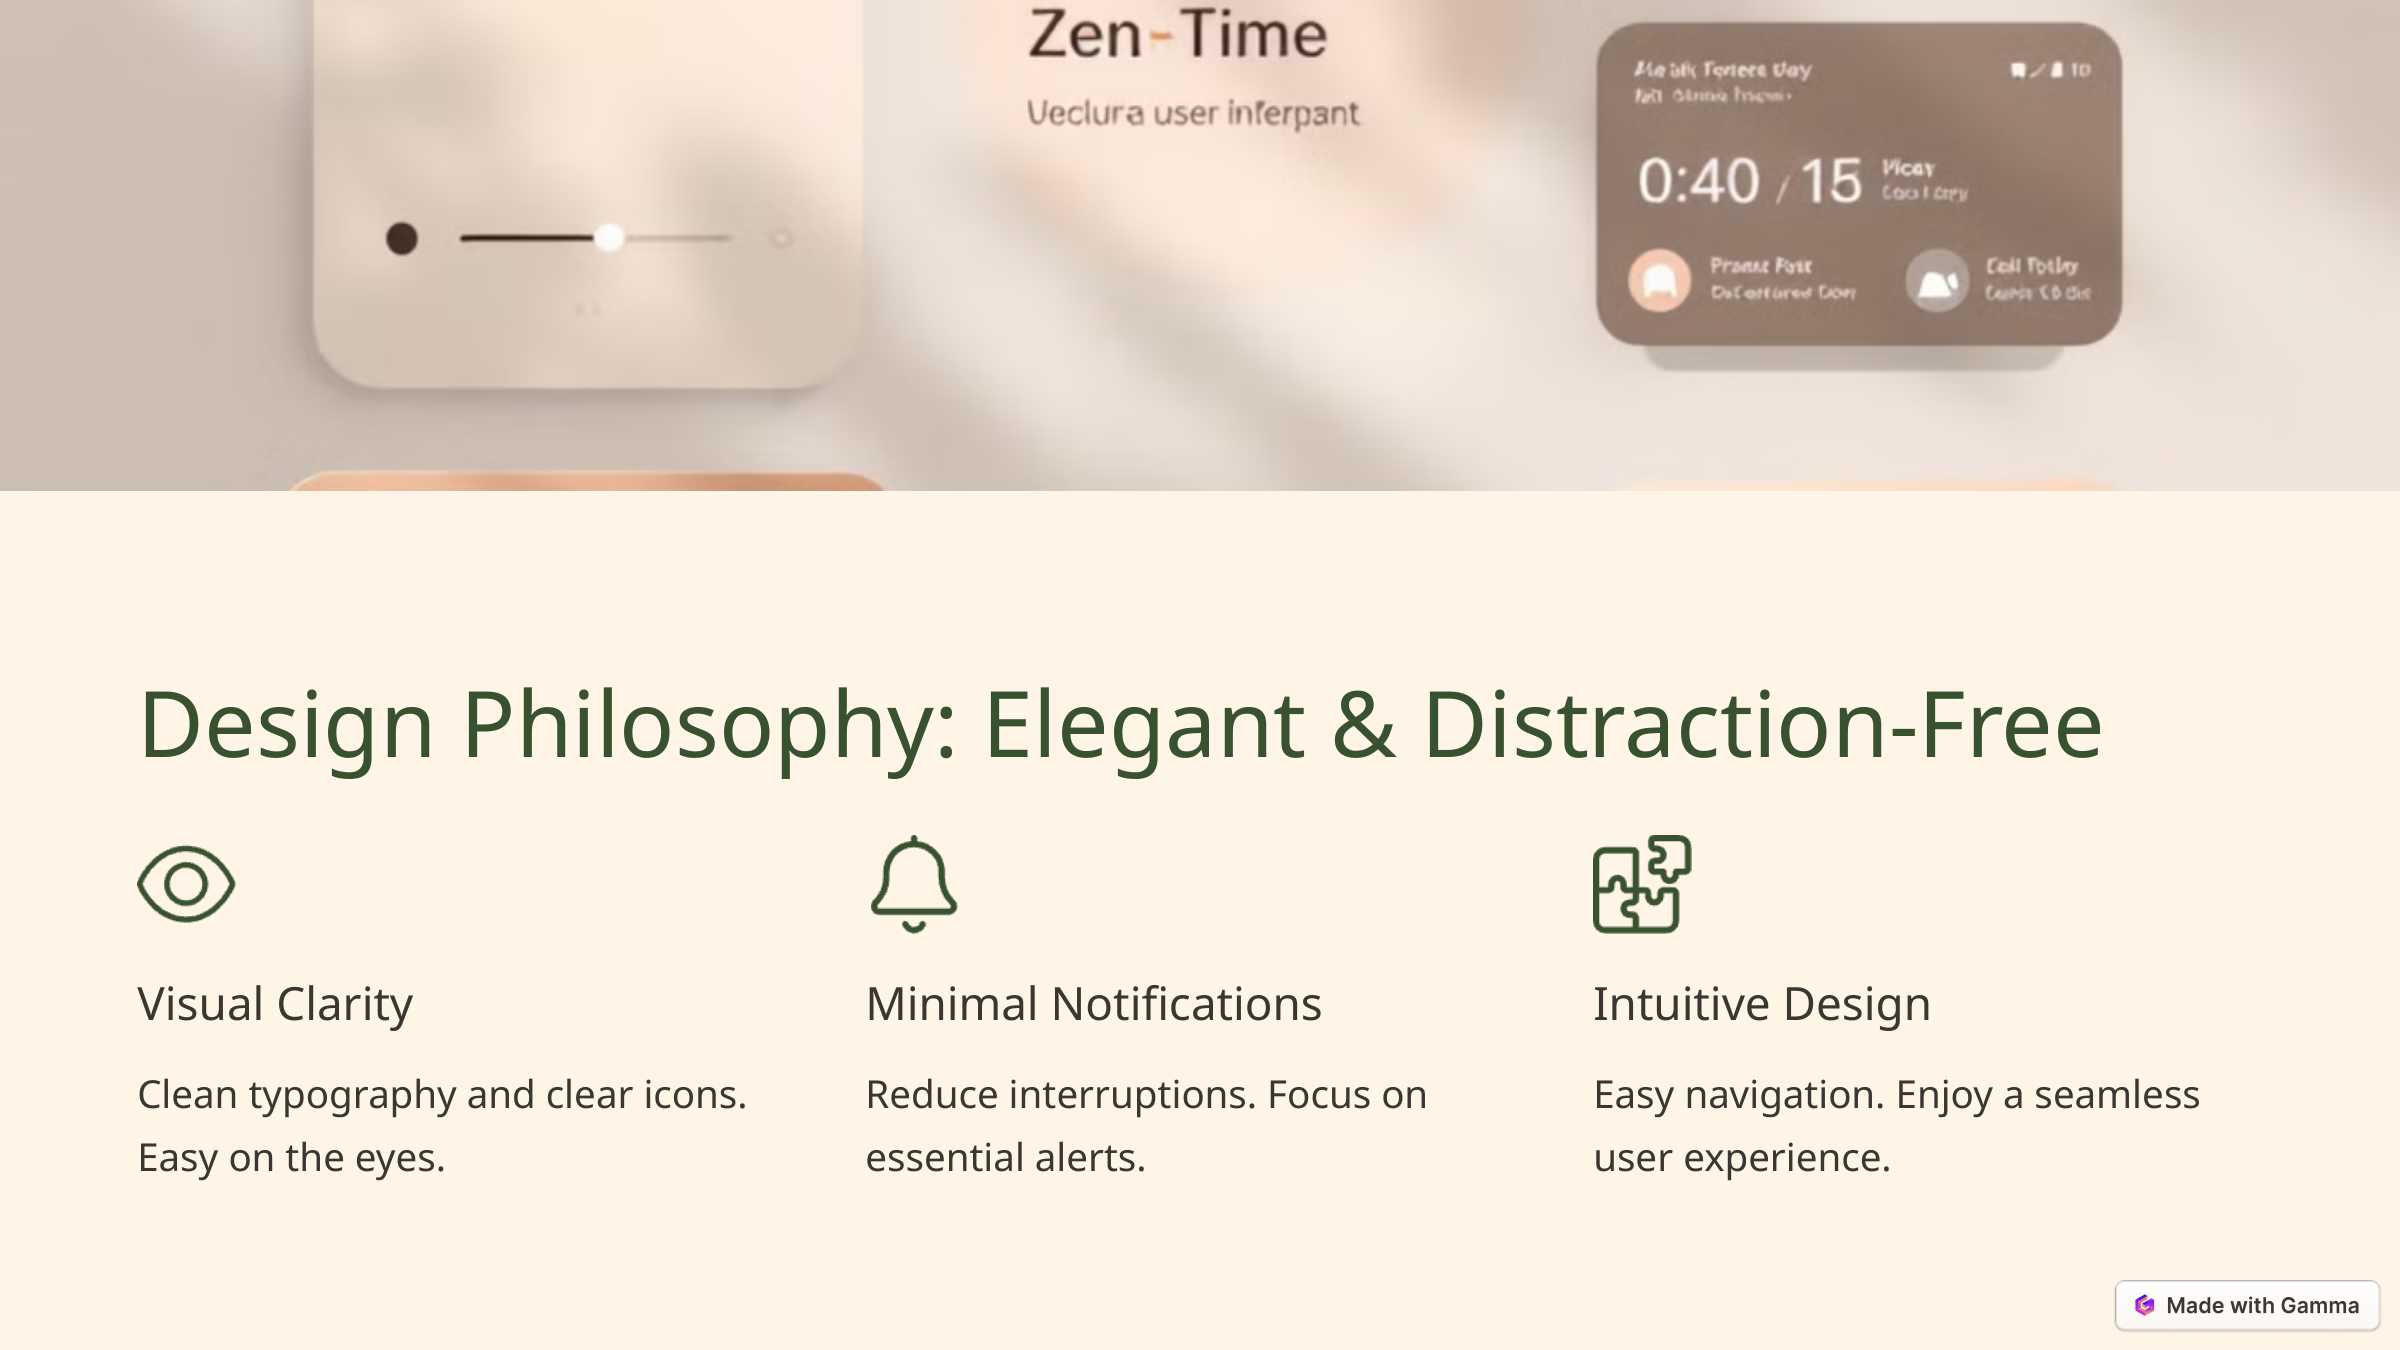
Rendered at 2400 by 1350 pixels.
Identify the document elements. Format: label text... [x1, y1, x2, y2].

text_box Easy navigation. Enjoy a seamless user experience. [1593, 1054, 2263, 1180]
text_box Visual Clarity [137, 972, 600, 1031]
text_box Minimal Notifications [865, 972, 1330, 1031]
text_box Design Philosophy: Elegant & Distraction-Free [137, 661, 2124, 777]
picture [137, 835, 236, 934]
picture [1593, 835, 1692, 934]
text_box Reduce interruptions. Focus on essential alerts. [865, 1054, 1535, 1180]
picture [865, 835, 964, 934]
picture [2106, 1271, 2389, 1339]
picture [0, 0, 2400, 491]
text_box Intuitive Design [1593, 972, 2056, 1031]
text_box Clean typography and clear icons. Easy on the eyes. [137, 1054, 807, 1180]
